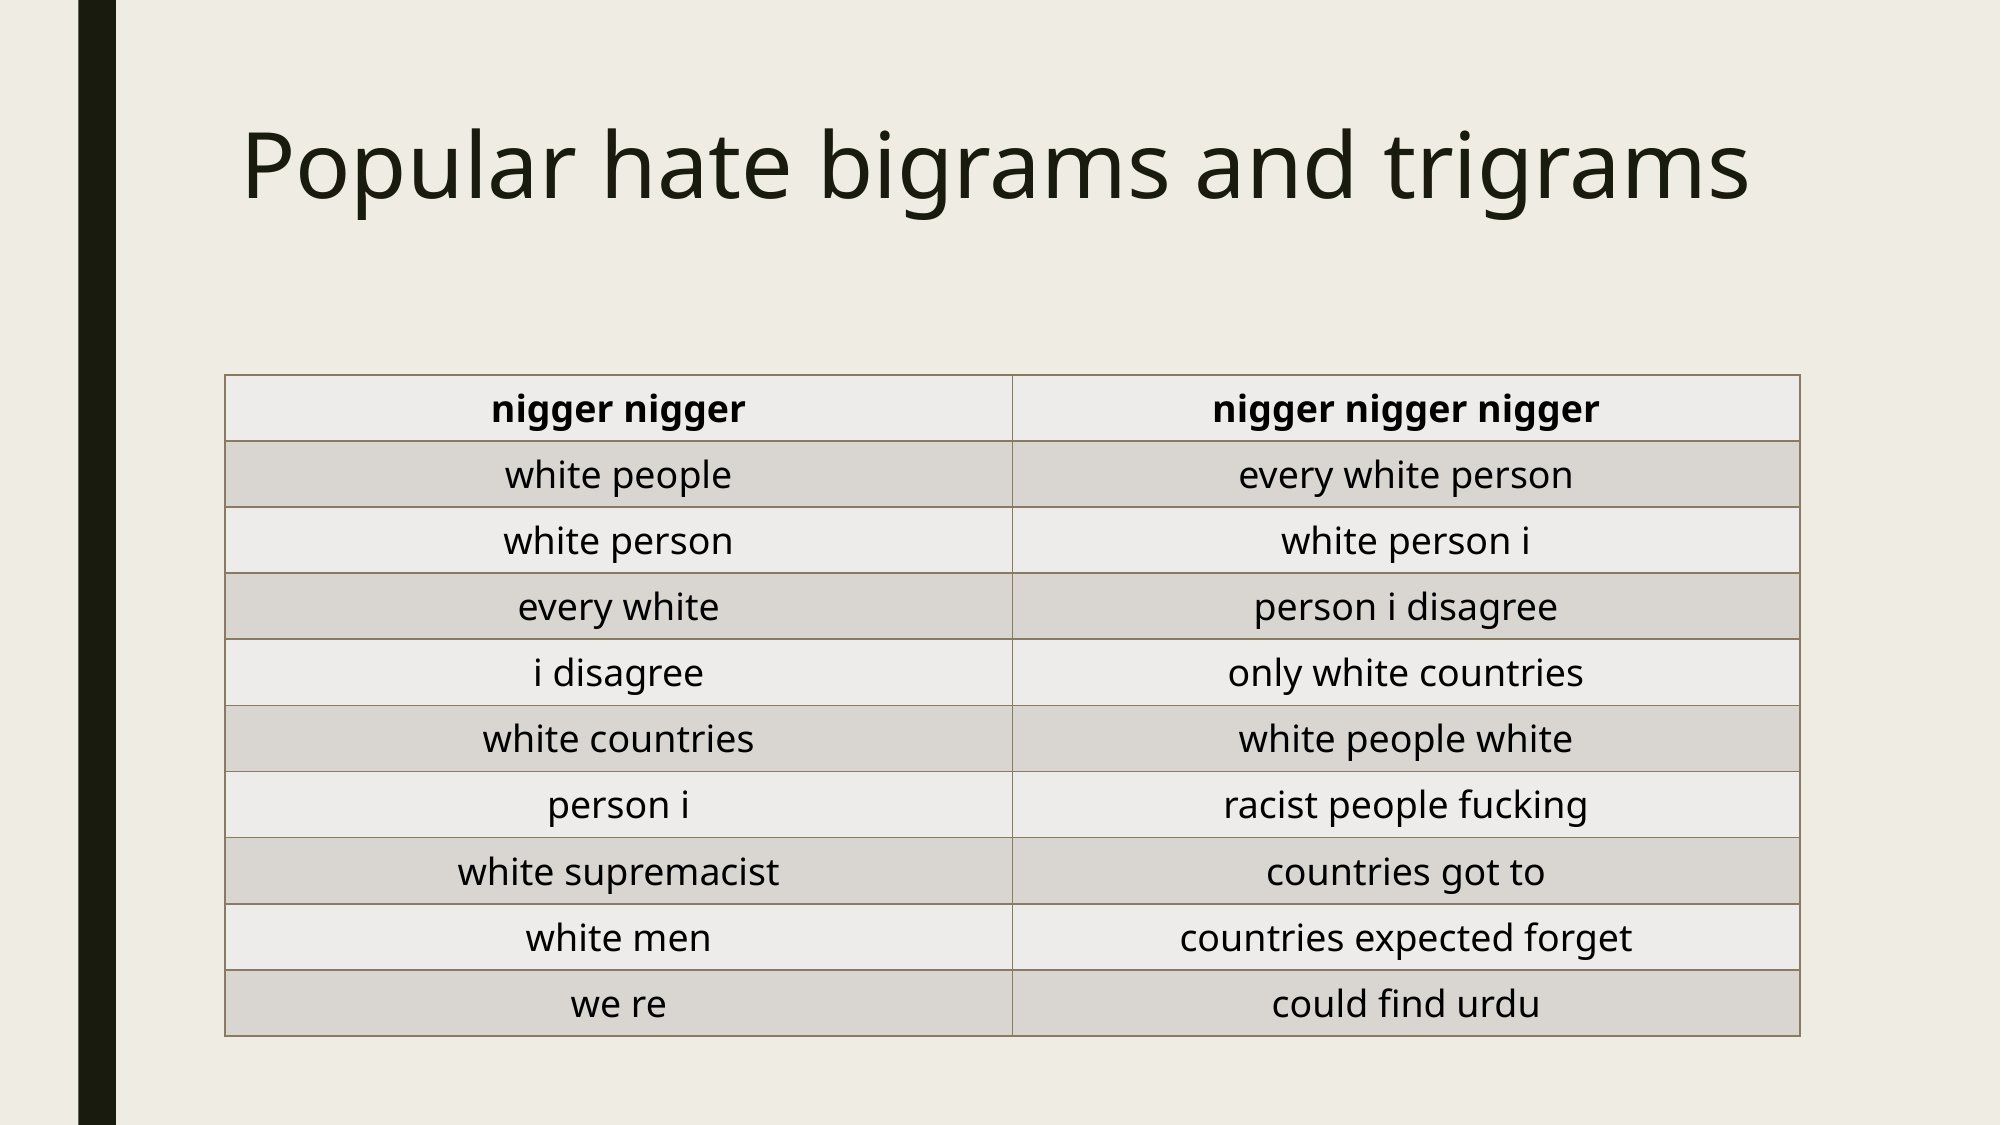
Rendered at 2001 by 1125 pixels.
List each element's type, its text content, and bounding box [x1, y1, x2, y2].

table_cell person i disagree [1013, 574, 1799, 638]
table_cell i disagree [226, 640, 1012, 705]
table_cell countries expected forget [1013, 905, 1799, 969]
table_header nigger nigger [226, 376, 1012, 440]
table_cell white countries [226, 706, 1012, 771]
table_cell white people white [1013, 706, 1799, 771]
table_cell countries got to [1013, 838, 1799, 903]
table_header nigger nigger nigger [1013, 376, 1799, 440]
table_cell could find urdu [1013, 971, 1799, 1035]
table_cell only white countries [1013, 640, 1799, 705]
table_cell person i [226, 772, 1012, 837]
table_cell racist people fucking [1013, 772, 1799, 837]
table_cell white people [226, 442, 1012, 506]
table_cell we re [226, 971, 1012, 1035]
title Popular hate bigrams and trigrams [225, 112, 1800, 357]
table_cell white person i [1013, 508, 1799, 572]
table_cell white person [226, 508, 1012, 572]
table_cell white men [226, 905, 1012, 969]
table_cell every white person [1013, 442, 1799, 506]
table_cell white supremacist [226, 838, 1012, 903]
table_cell every white [226, 574, 1012, 638]
